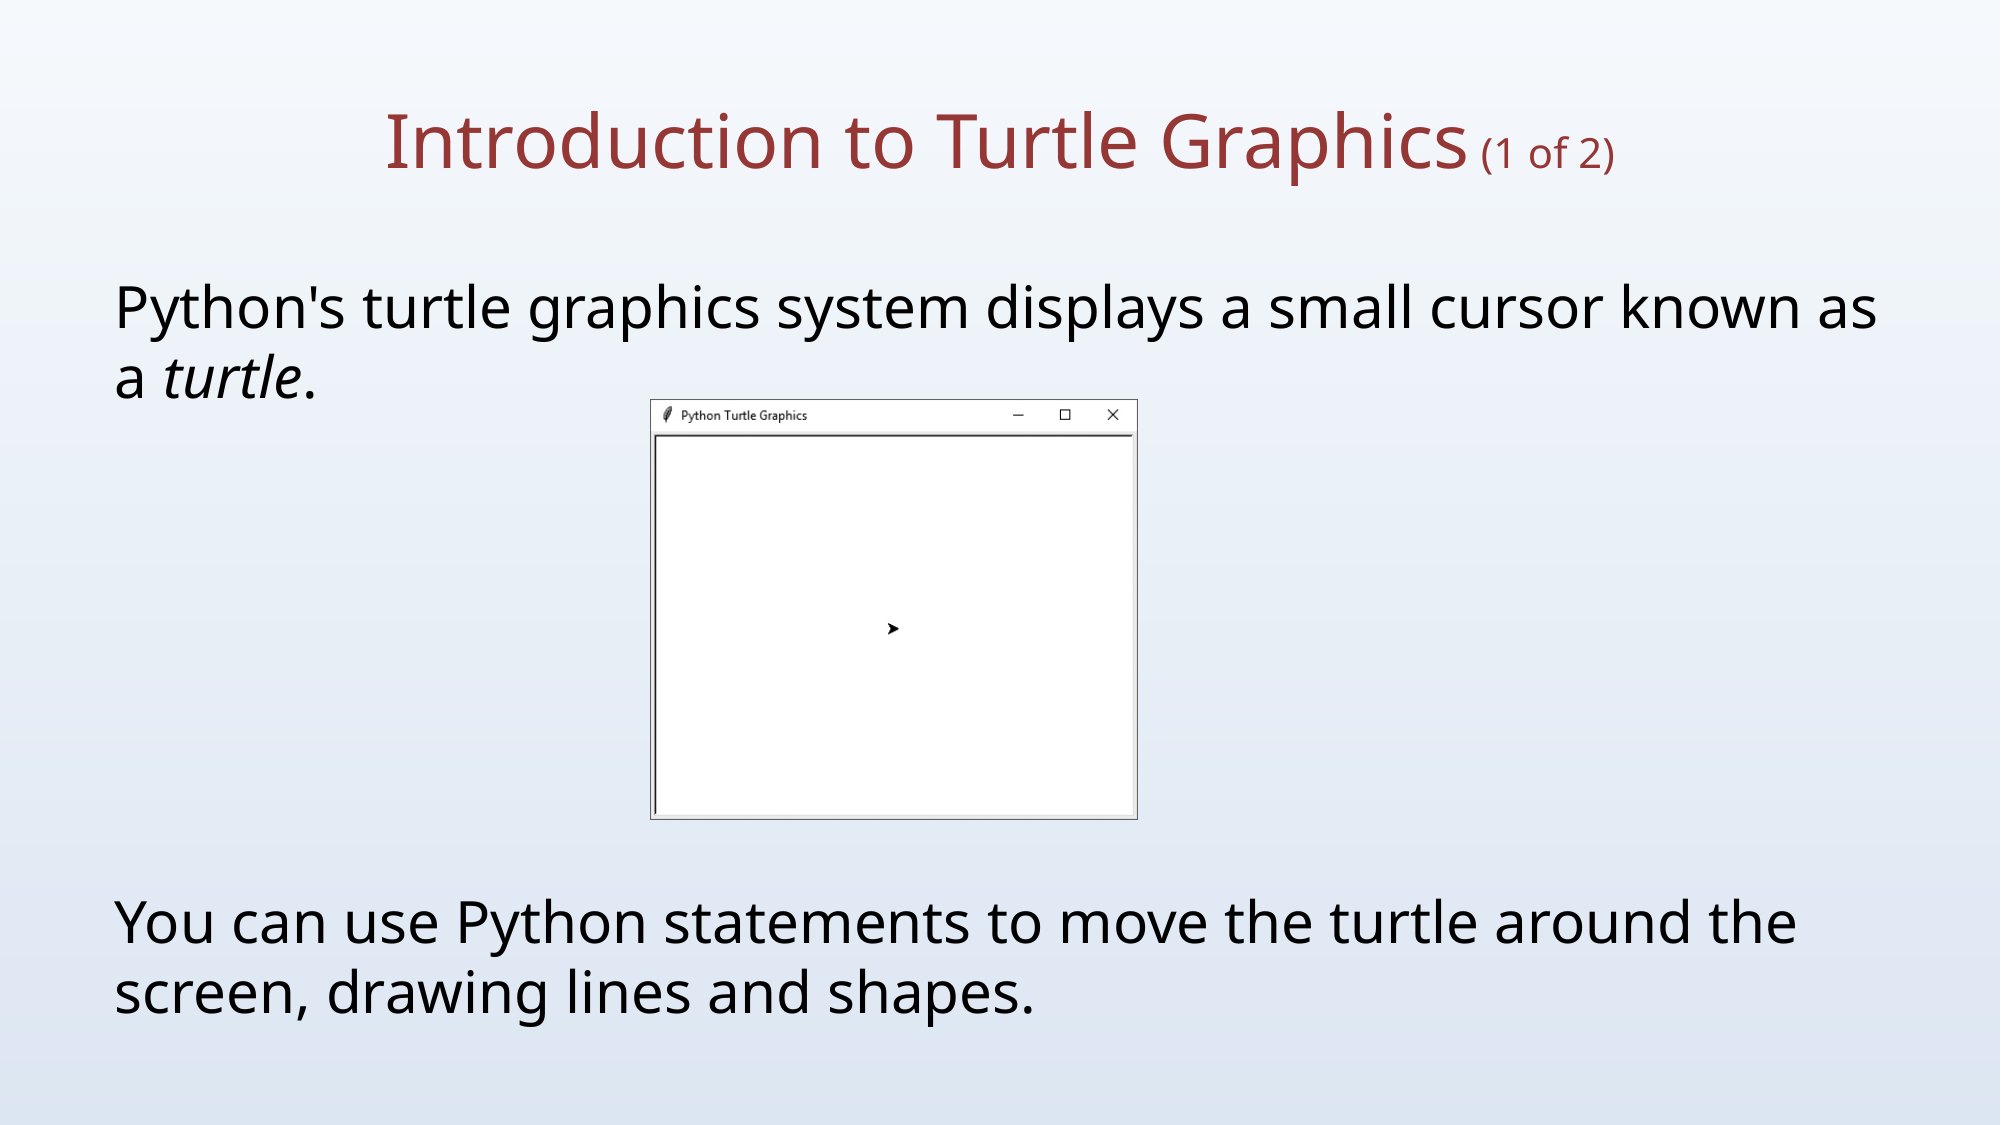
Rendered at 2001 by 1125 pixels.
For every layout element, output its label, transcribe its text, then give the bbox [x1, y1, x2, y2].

picture [649, 399, 1138, 821]
title Introduction to Turtle Graphics (1 of 2) [99, 45, 1900, 233]
list Python's turtle graphics system displays a small cursor known as a turtle. You can use Python statements to move the turtle around the screen, drawing lines and shapes. [99, 262, 1900, 1005]
